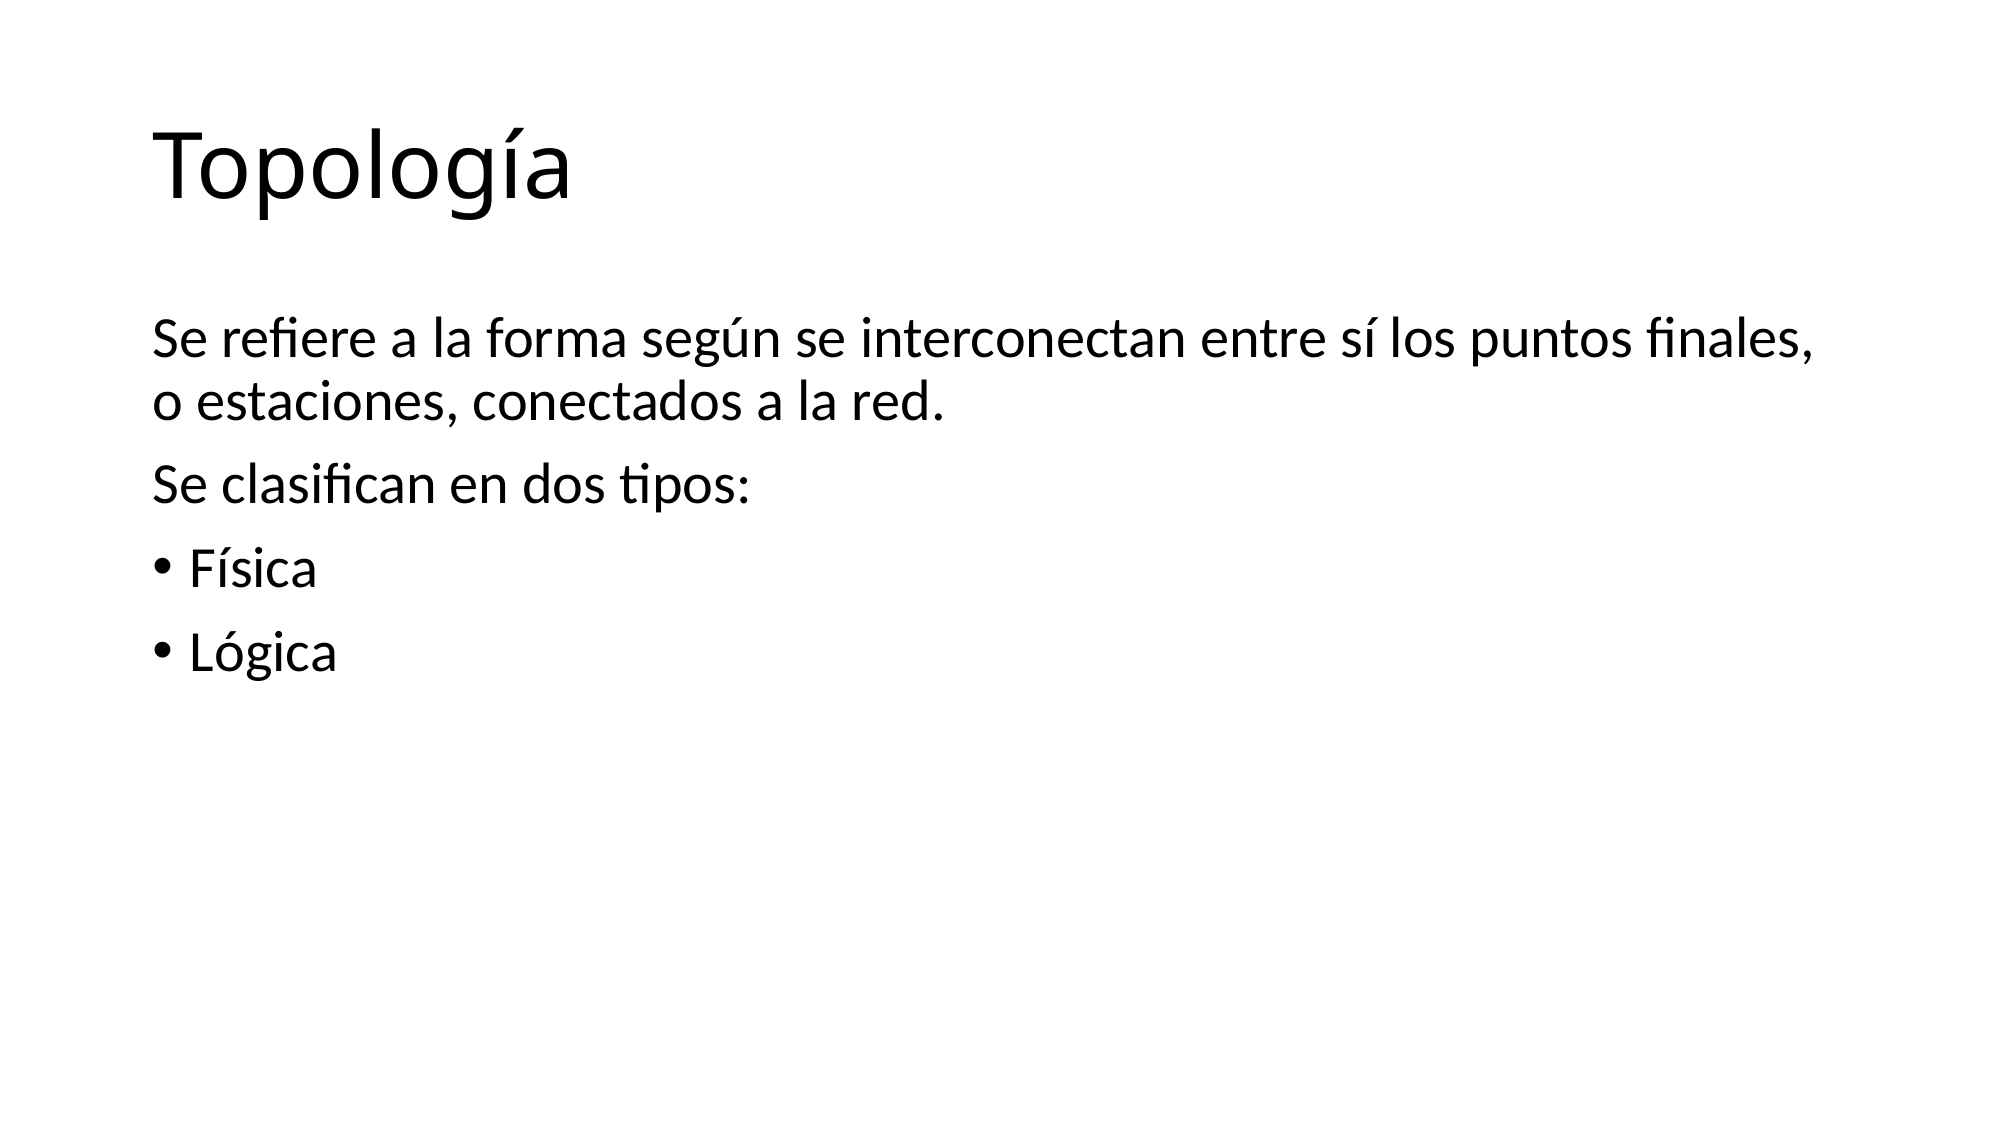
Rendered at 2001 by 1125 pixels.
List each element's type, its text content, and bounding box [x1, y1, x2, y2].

list Se refiere a la forma según se interconectan entre sí los puntos finales, o estaciones, conectados a la red. Se clasifican en dos tipos: Física Lógica [137, 299, 1863, 1014]
title Topología [137, 59, 1863, 278]
